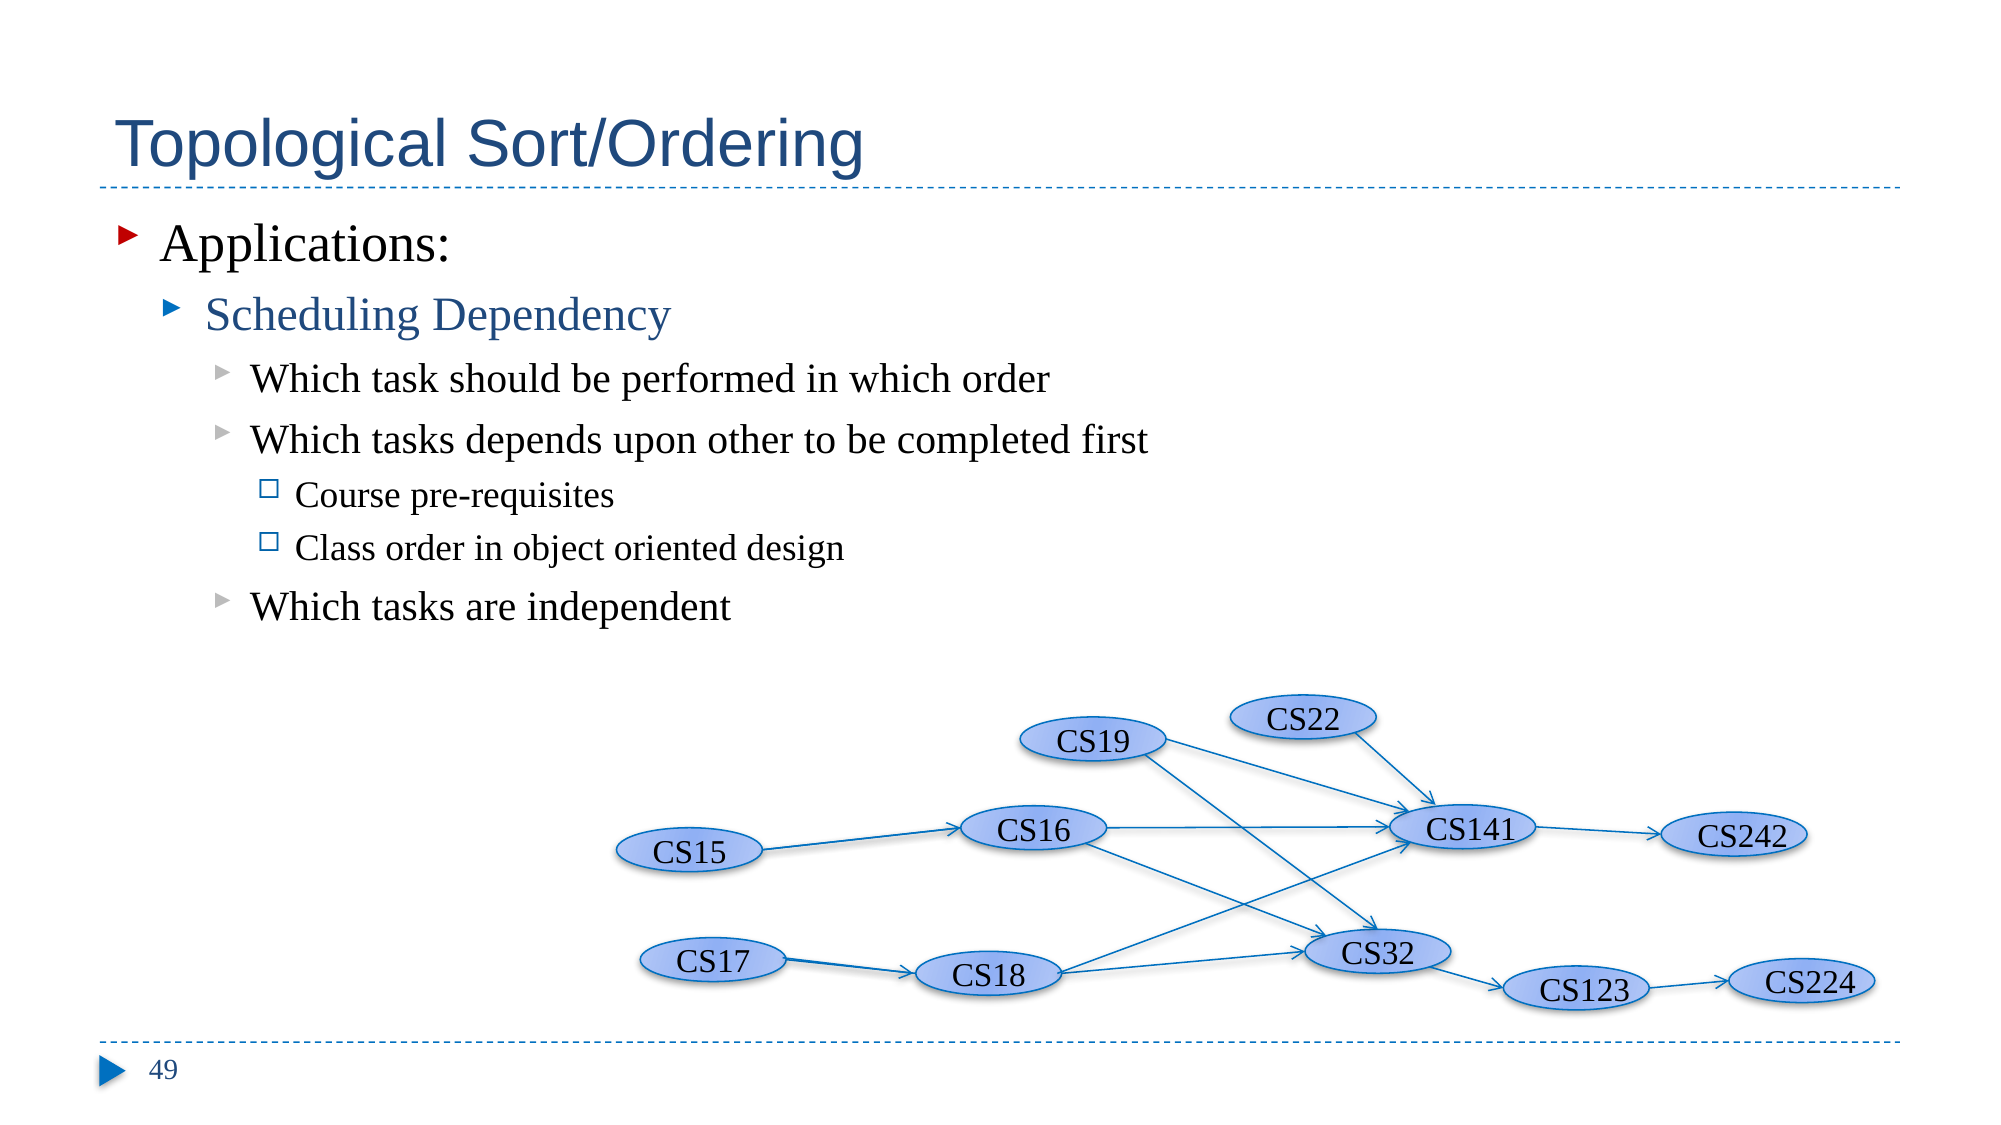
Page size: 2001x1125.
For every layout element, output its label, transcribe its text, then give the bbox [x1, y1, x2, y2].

slide_number 49 [133, 1042, 568, 1103]
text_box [616, 694, 1875, 1011]
title Topological Sort/Ordering [99, 24, 1900, 188]
list Applications: Scheduling Dependency Which task should be performed in which order Which tasks depends upon other to be completed first Course pre-requisites Class order in object oriented design Which tasks are independent [99, 200, 1900, 1010]
